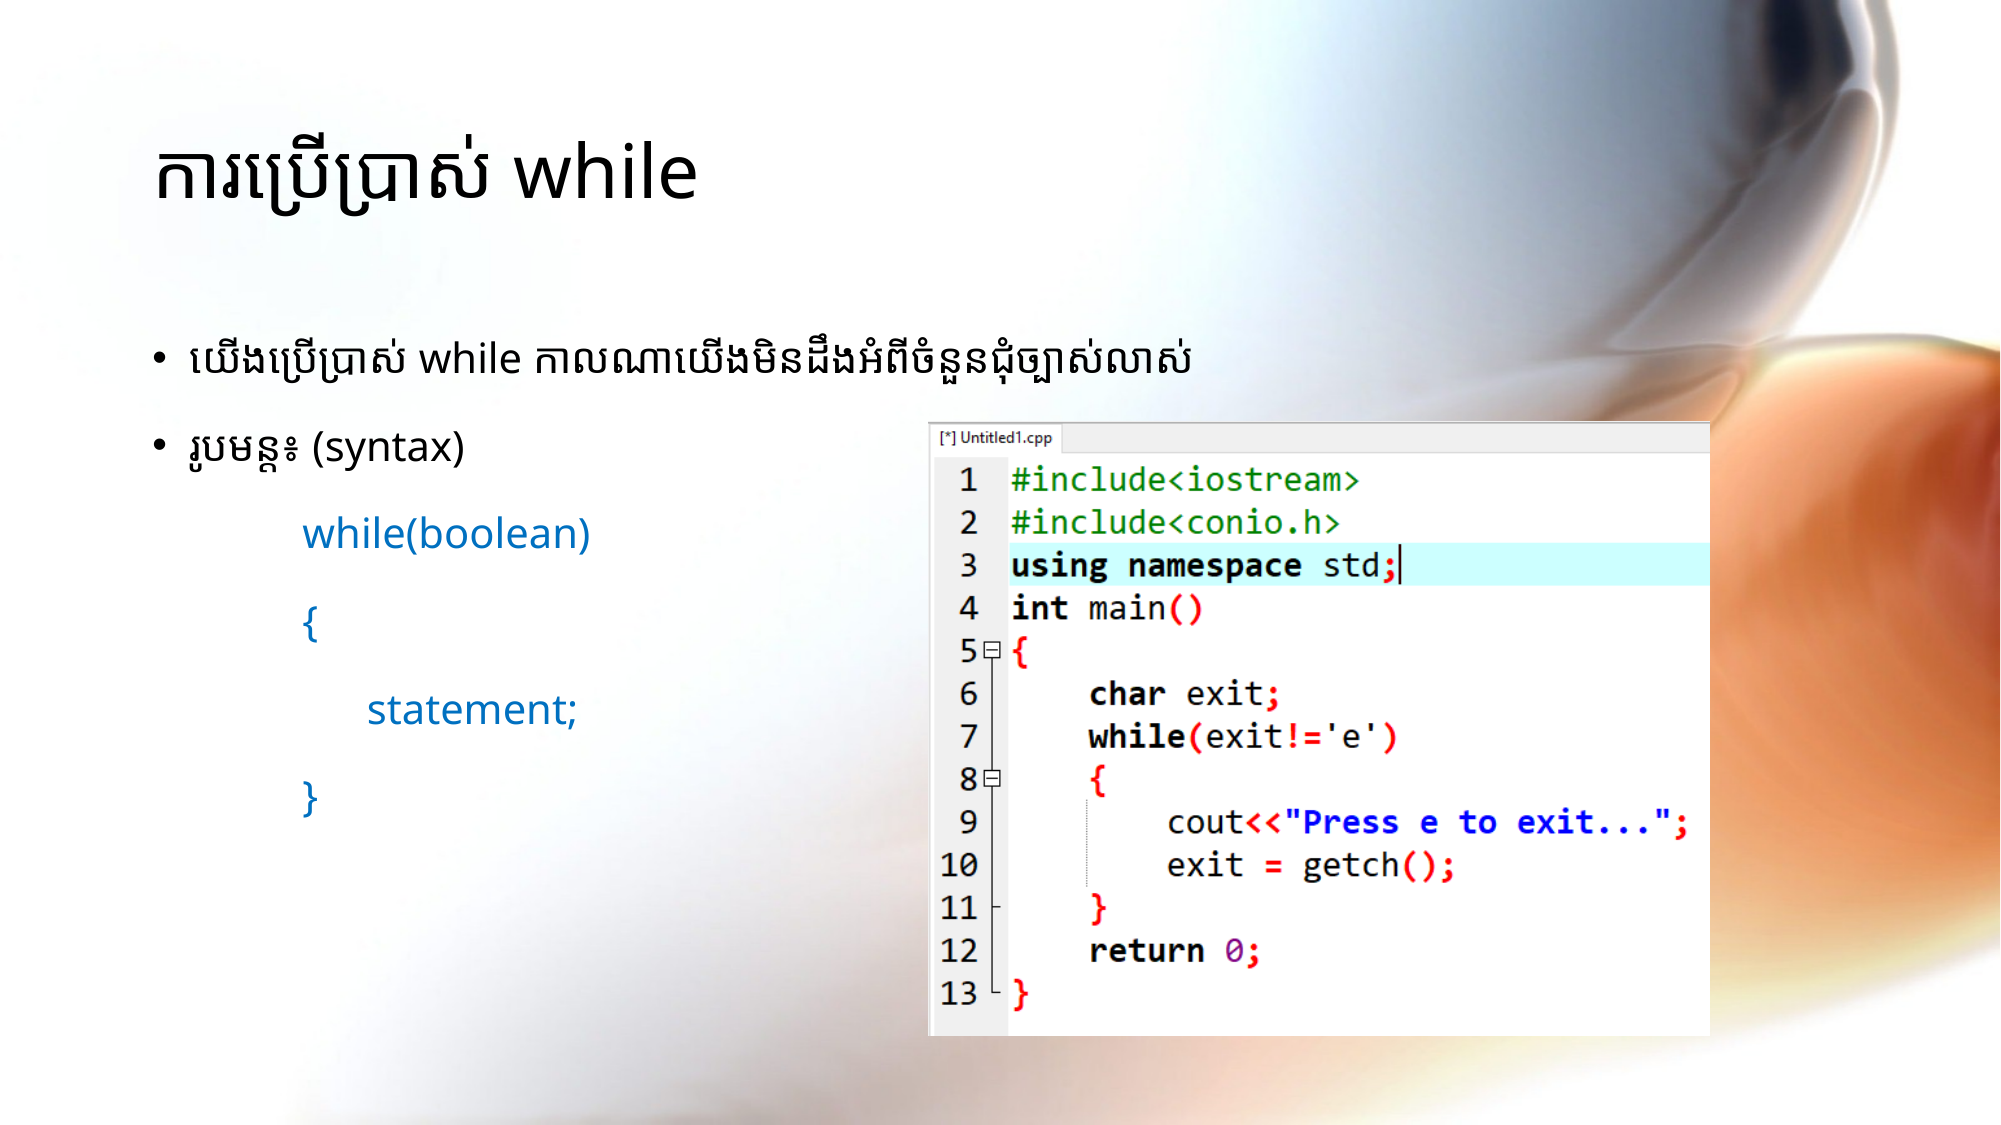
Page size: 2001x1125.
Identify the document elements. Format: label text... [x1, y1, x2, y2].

title ការប្រើប្រាស់ while [137, 59, 1863, 278]
list យើងប្រើប្រាស់ while កាលណាយើងមិនដឹងអំពីចំនួនជុំច្បាស់លាស់ រូបមន្ត៖ (syntax) while(boolean) { statement; } [137, 299, 1863, 1014]
picture [0, 0, 2001, 1125]
